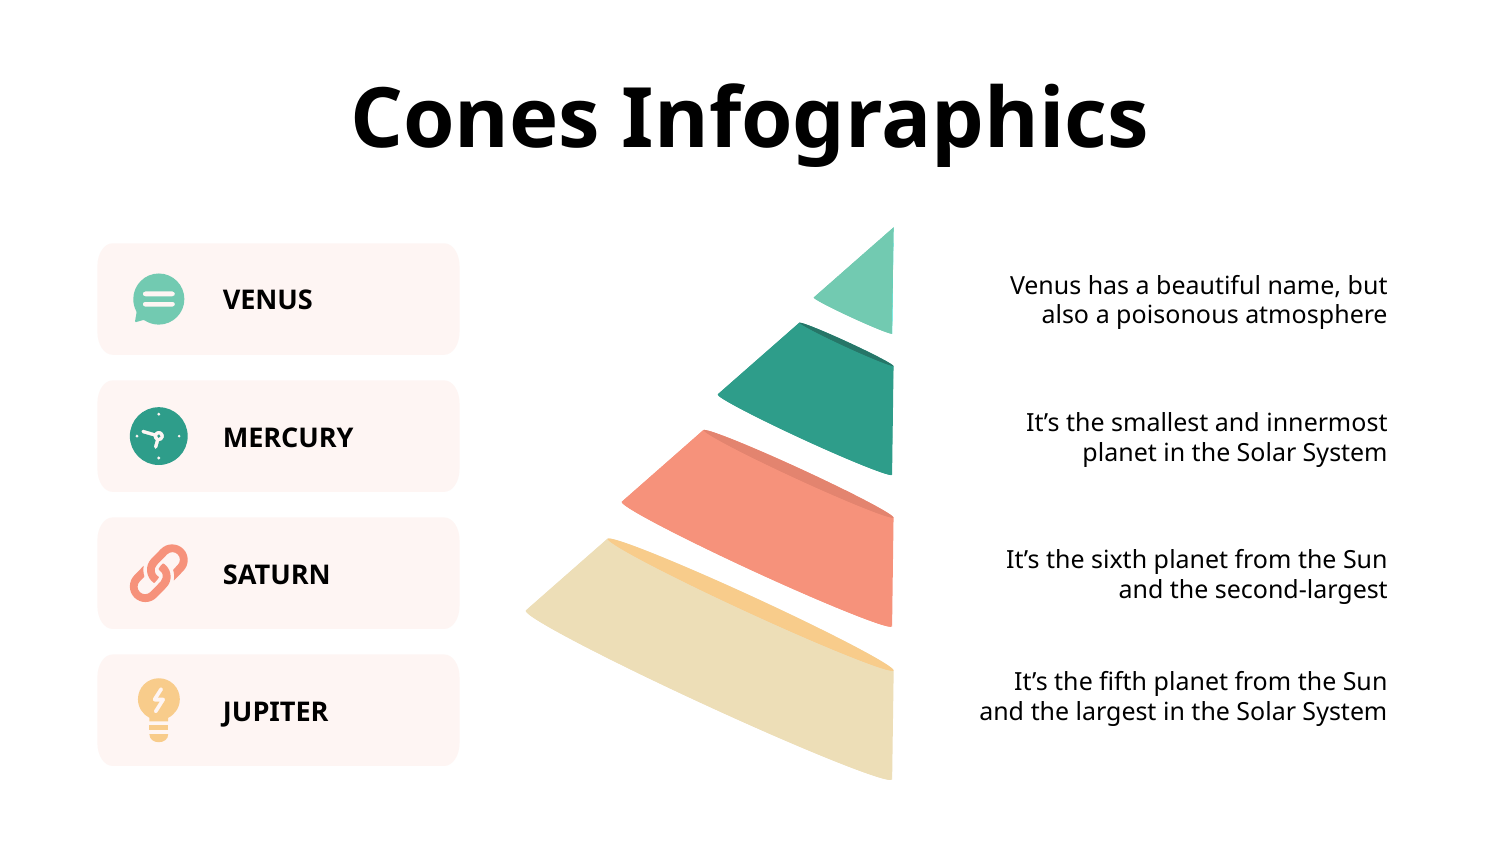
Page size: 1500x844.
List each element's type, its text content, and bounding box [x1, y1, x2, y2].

text_box It’s the smallest and innermost planet in the Solar System [955, 395, 1404, 477]
text_box JUPITER [207, 681, 431, 739]
text_box It’s the sixth planet from the Sun and the second-largest [955, 532, 1404, 614]
text_box It’s the fifth planet from the Sun and the largest in the Solar System [955, 669, 1404, 752]
text_box SATURN [207, 544, 431, 602]
text_box VENUS [207, 270, 431, 328]
text_box [133, 273, 185, 325]
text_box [524, 227, 896, 781]
text_box [97, 654, 460, 766]
text_box Venus has a beautiful name, but also a poisonous atmosphere [955, 258, 1404, 340]
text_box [137, 677, 181, 743]
text_box [97, 243, 460, 355]
text_box [97, 380, 460, 492]
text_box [128, 544, 190, 603]
text_box [97, 517, 460, 629]
title Cones Infographics [75, 67, 1425, 162]
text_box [129, 406, 188, 466]
text_box MERCURY [207, 407, 431, 465]
